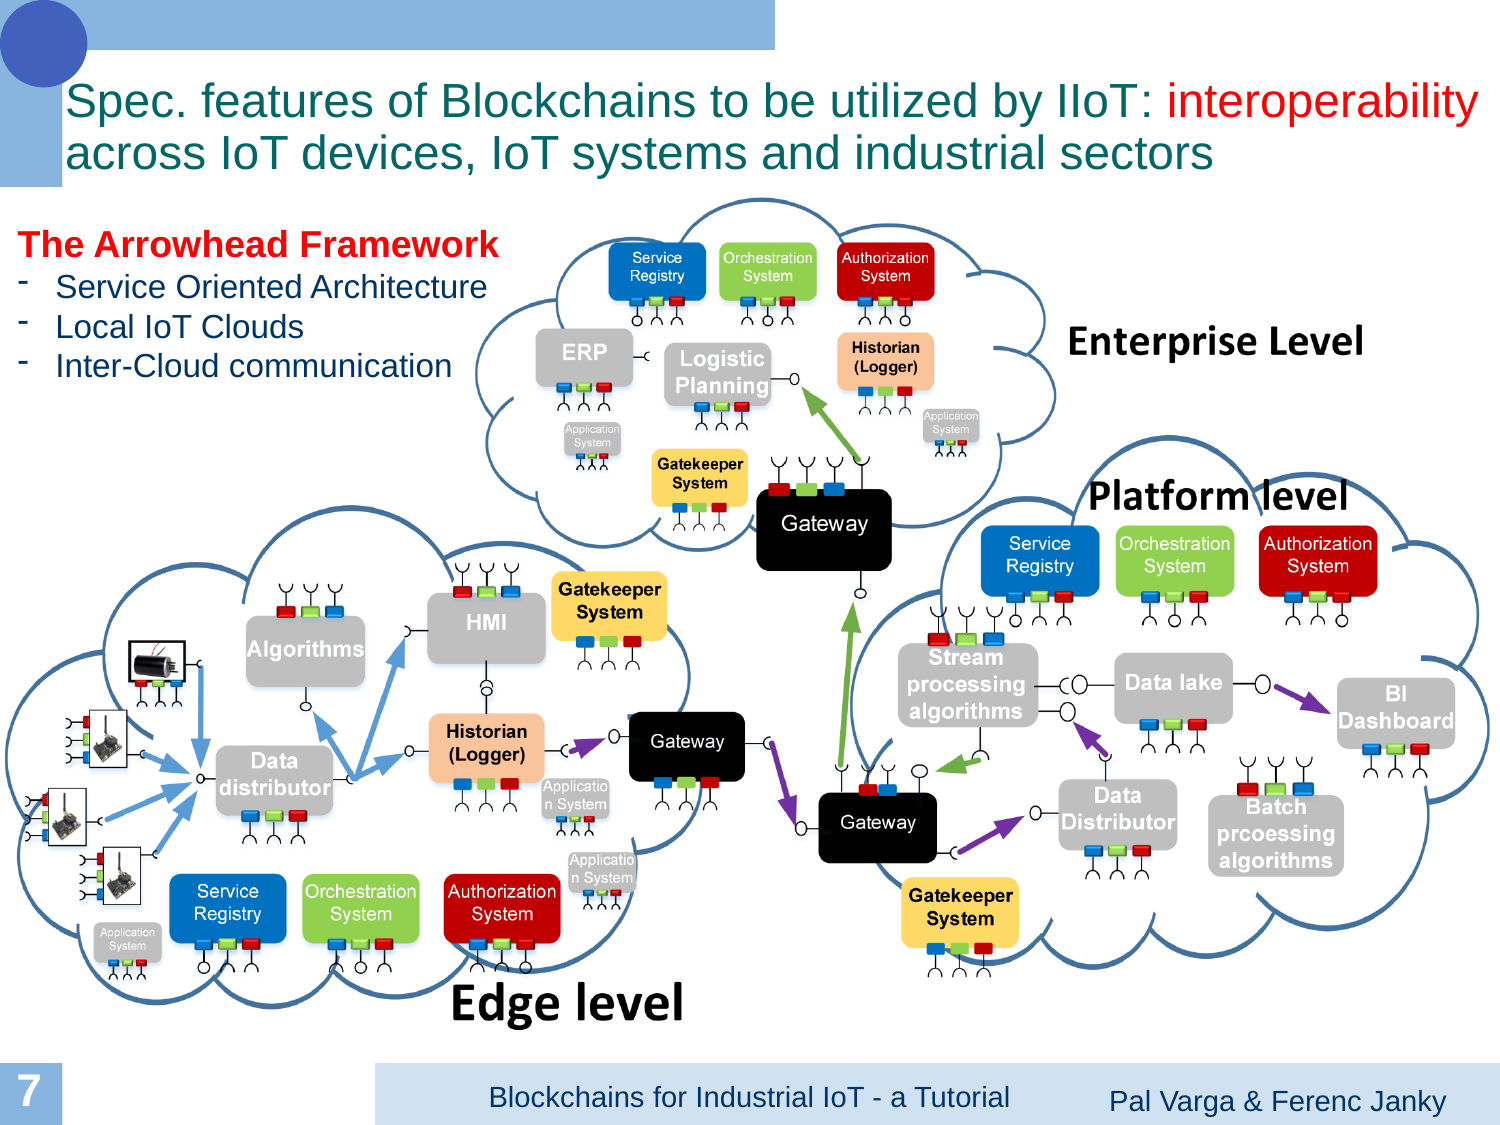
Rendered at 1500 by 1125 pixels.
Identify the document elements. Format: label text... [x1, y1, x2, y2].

slide_number 7 [1, 1071, 101, 1124]
footer Blockchains for Industrial IoT - a Tutorial [374, 1071, 1126, 1122]
slide_number Pal Varga & Ferenc Janky [1074, 1071, 1463, 1125]
picture [0, 187, 1500, 1063]
title Spec. features of Blockchains to be utilized by IIoT: interoperability across IoT devices, IoT systems and industrial sectors [49, 49, 1500, 187]
